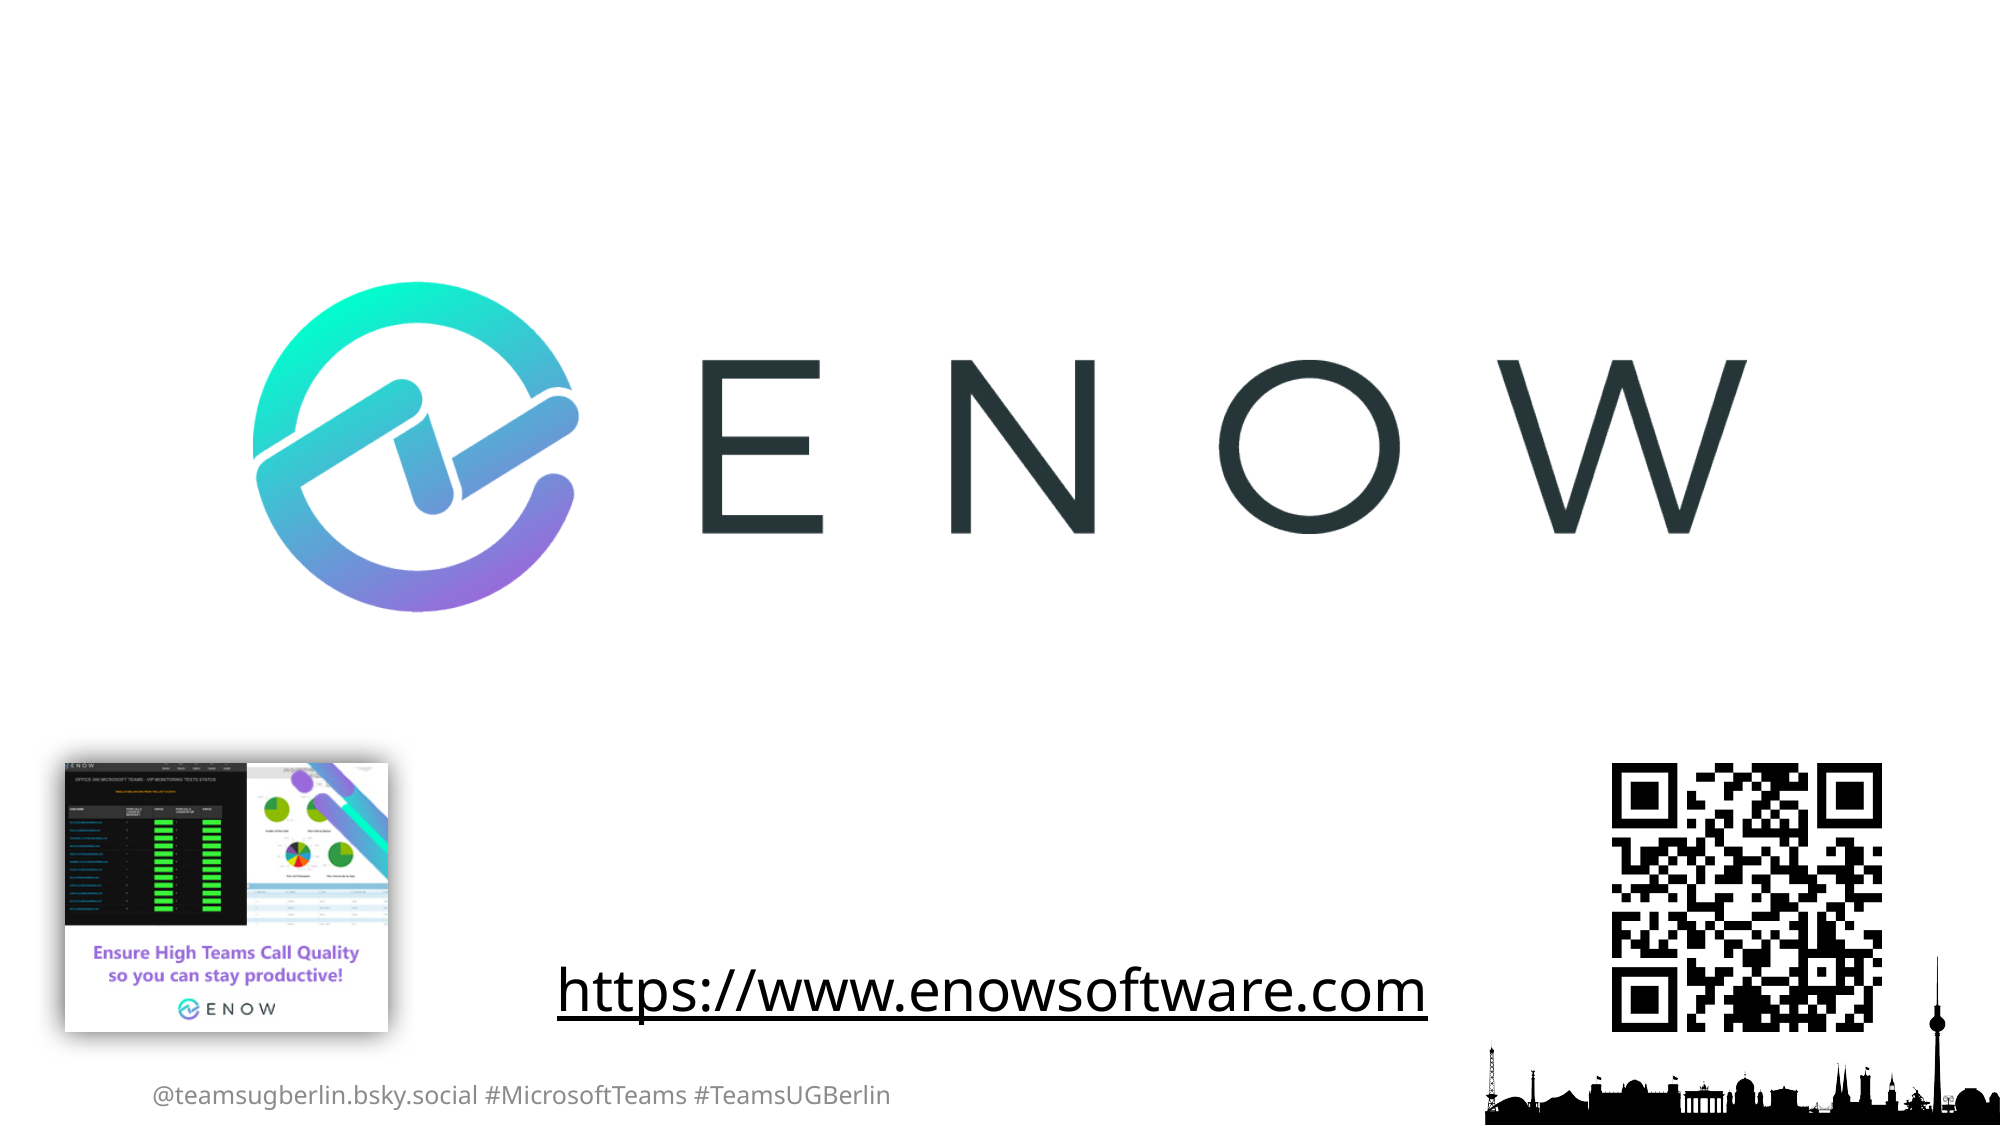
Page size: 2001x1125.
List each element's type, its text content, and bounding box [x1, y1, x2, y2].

text_box https://www.enowsoftware.com [500, 946, 1500, 1041]
picture [65, 763, 388, 1033]
picture [253, 281, 1747, 613]
picture [1485, 763, 2000, 1125]
